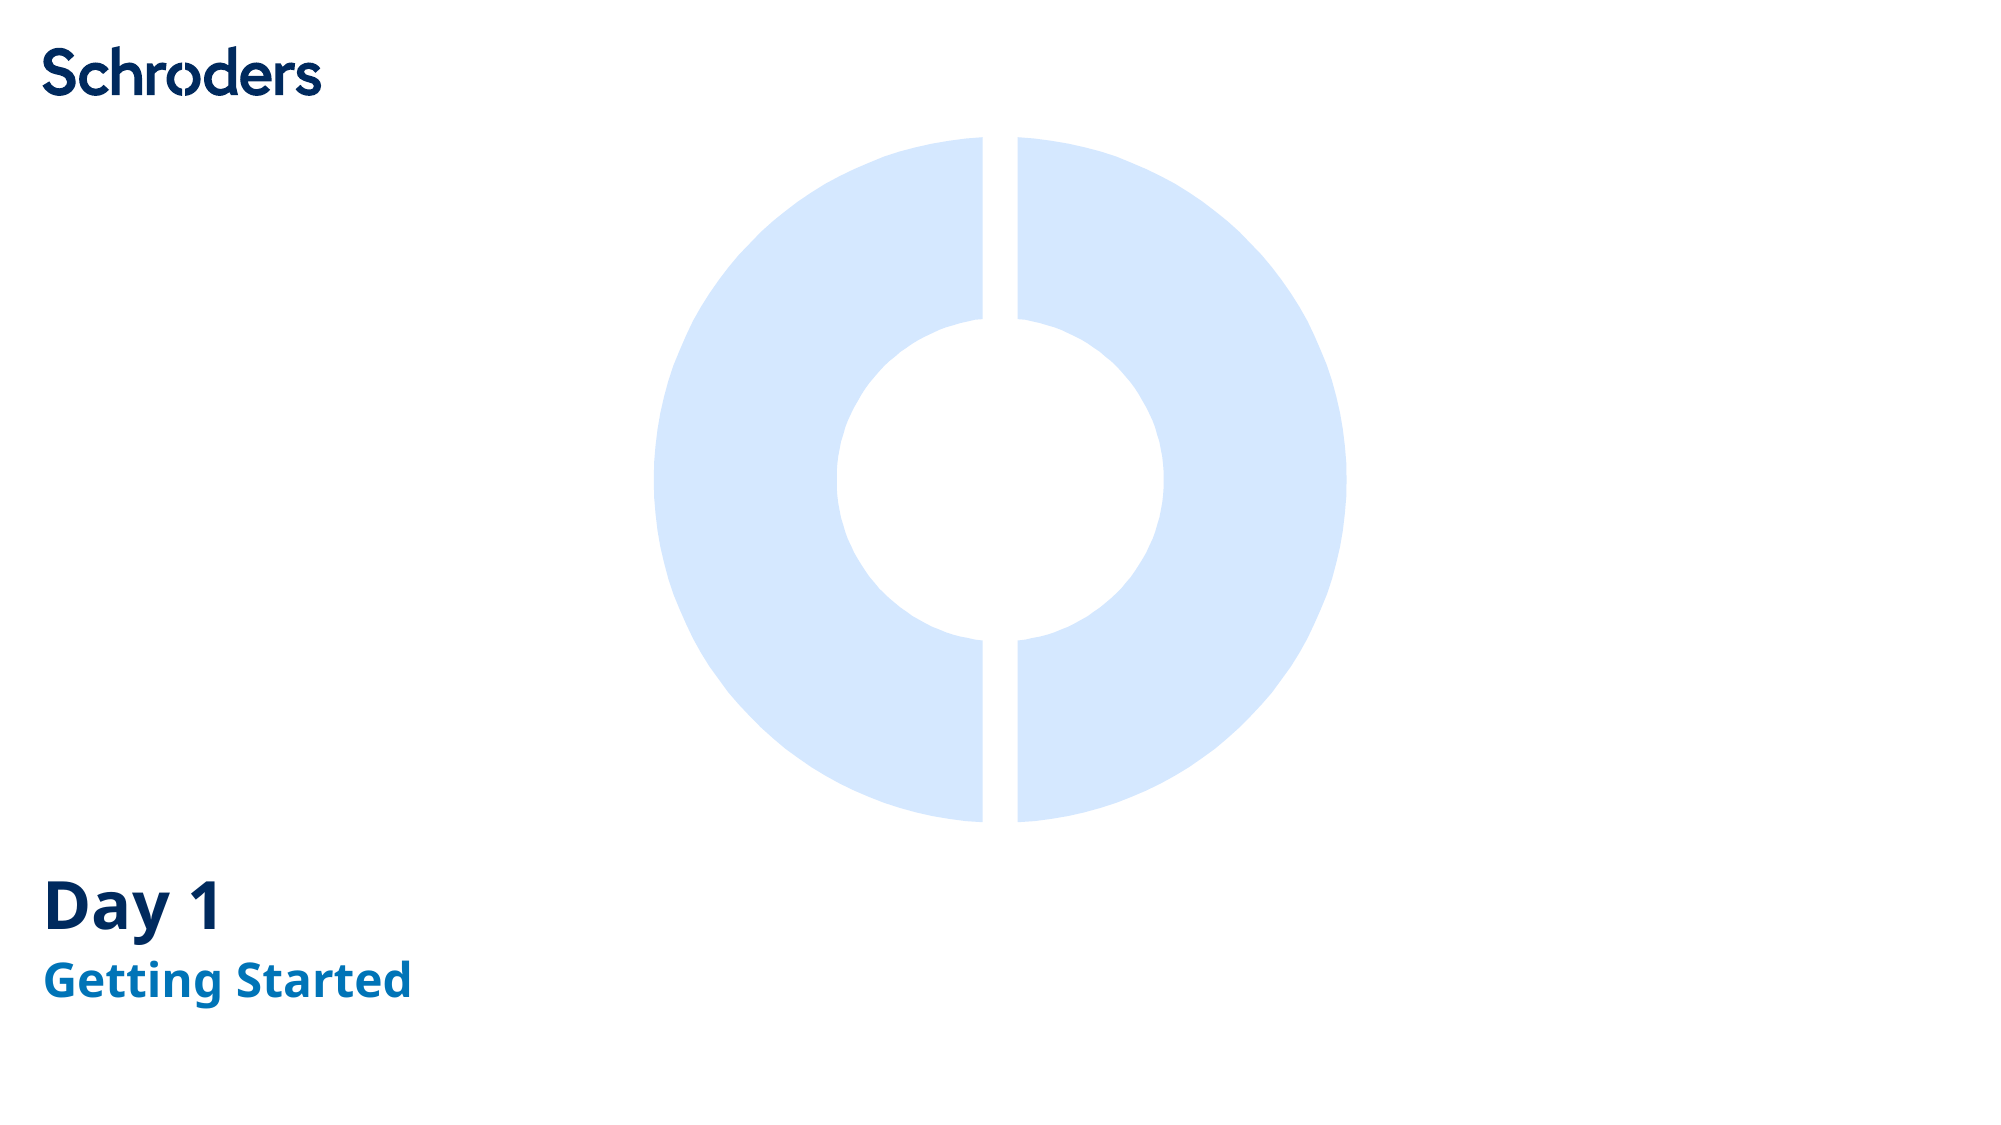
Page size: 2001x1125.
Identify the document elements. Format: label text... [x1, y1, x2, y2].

list Day 1 [42, 846, 1815, 944]
list Getting Started [42, 952, 1815, 1005]
